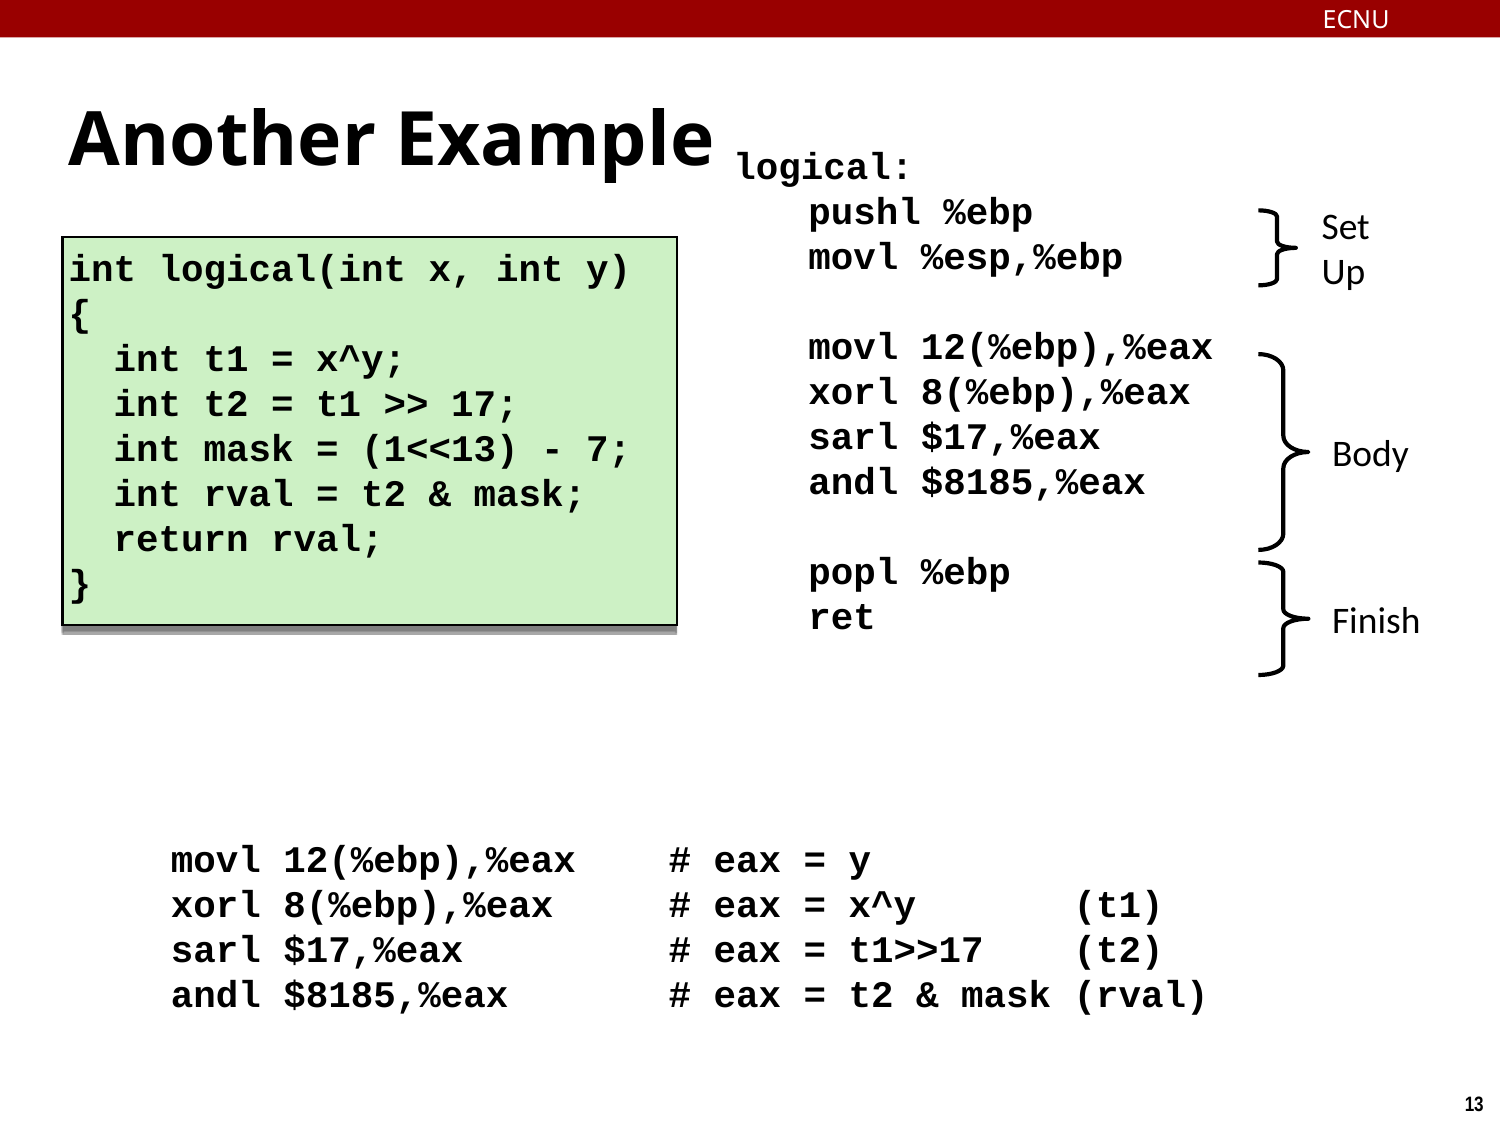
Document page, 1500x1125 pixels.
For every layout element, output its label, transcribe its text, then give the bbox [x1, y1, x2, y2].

title Another Example [62, 41, 1438, 230]
text_box logical: pushl %ebp movl %esp,%ebp movl 12(%ebp),%eax xorl 8(%ebp),%eax sarl $17,%eax andl $8185,%eax popl %ebp ret [727, 135, 1405, 769]
text_box [1258, 562, 1309, 676]
text_box Finish [1325, 589, 1428, 648]
text_box [1258, 210, 1296, 286]
text_box Body [1325, 422, 1416, 481]
text_box movl 12(%ebp),%eax # eax = y xorl 8(%ebp),%eax # eax = x^y (t1) sarl $17,%eax # eax = t1>>17 (t2) andl $8185,%eax # eax = t2 & mask (rval) [145, 829, 1300, 1046]
text_box ECNU [1322, 3, 1500, 33]
text_box [1258, 354, 1309, 550]
text_box int logical(int x, int y) { int t1 = x^y; int t2 = t1 >> 17; int mask = (1<<13) - 7; int rval = t2 & mask; return rval; } [62, 237, 678, 625]
text_box [0, 0, 1500, 38]
text_box Set Up [1315, 195, 1377, 299]
